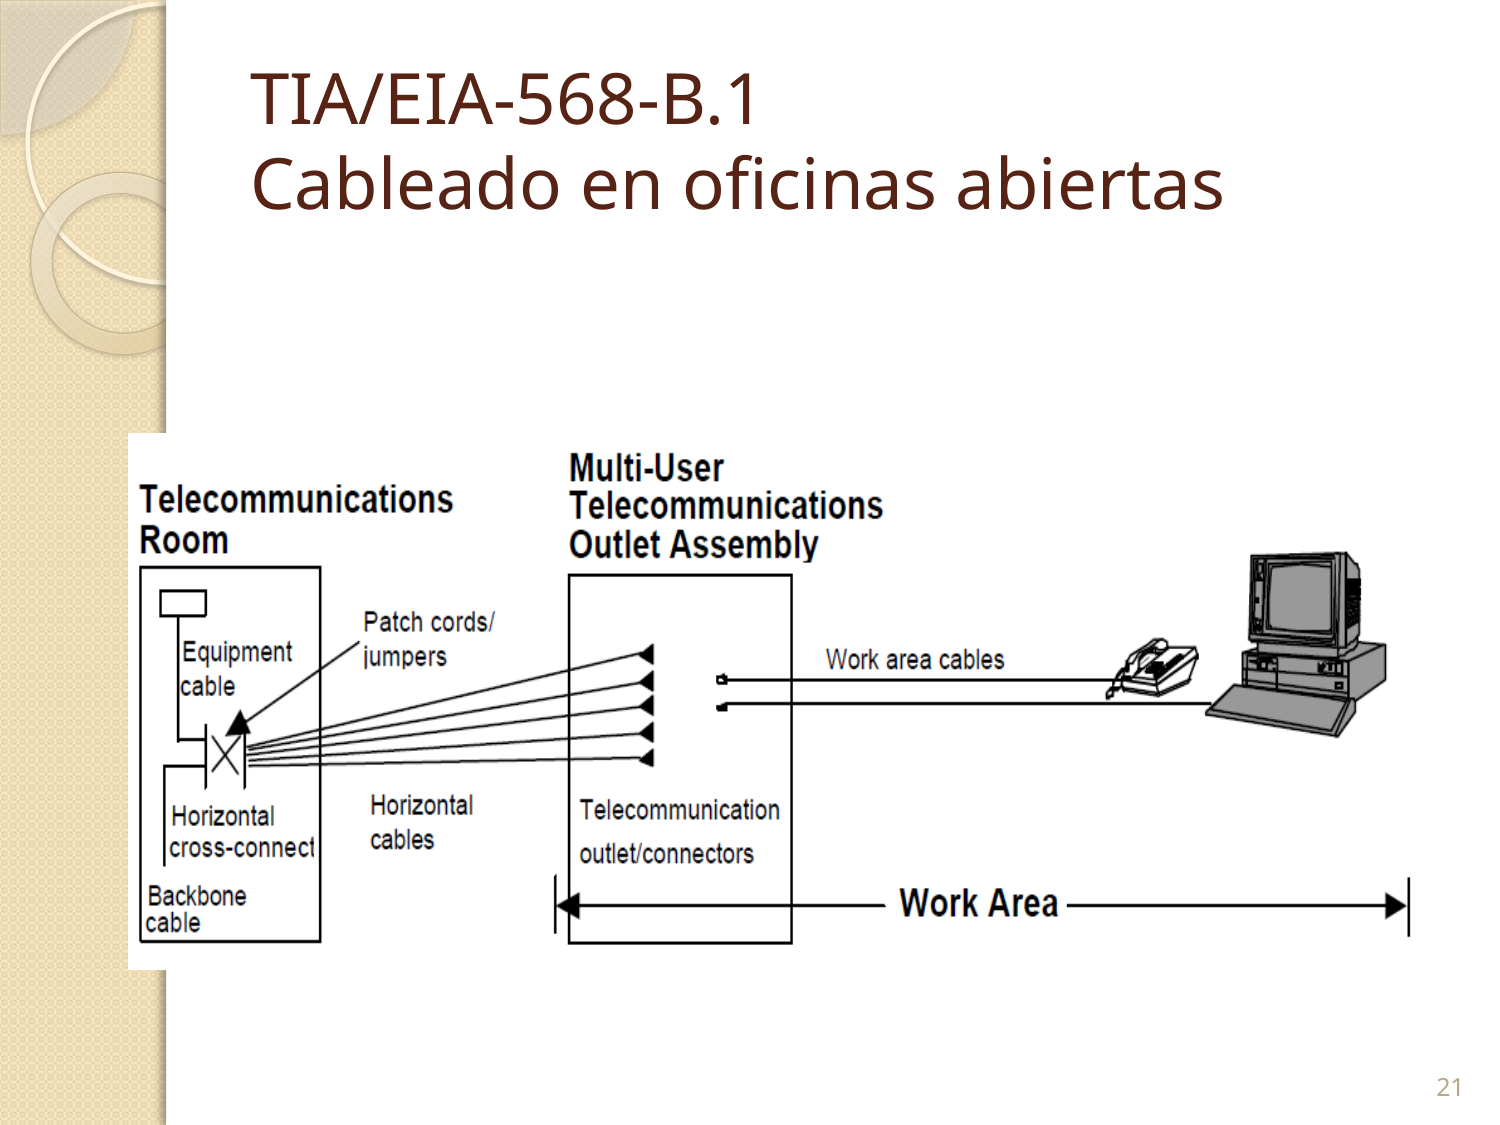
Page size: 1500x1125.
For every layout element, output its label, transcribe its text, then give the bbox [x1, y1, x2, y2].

title TIA/EIA-568-B.1 Cableado en oficinas abiertas [235, 45, 1466, 233]
picture [128, 433, 1424, 970]
slide_number 21 [1413, 1034, 1488, 1113]
